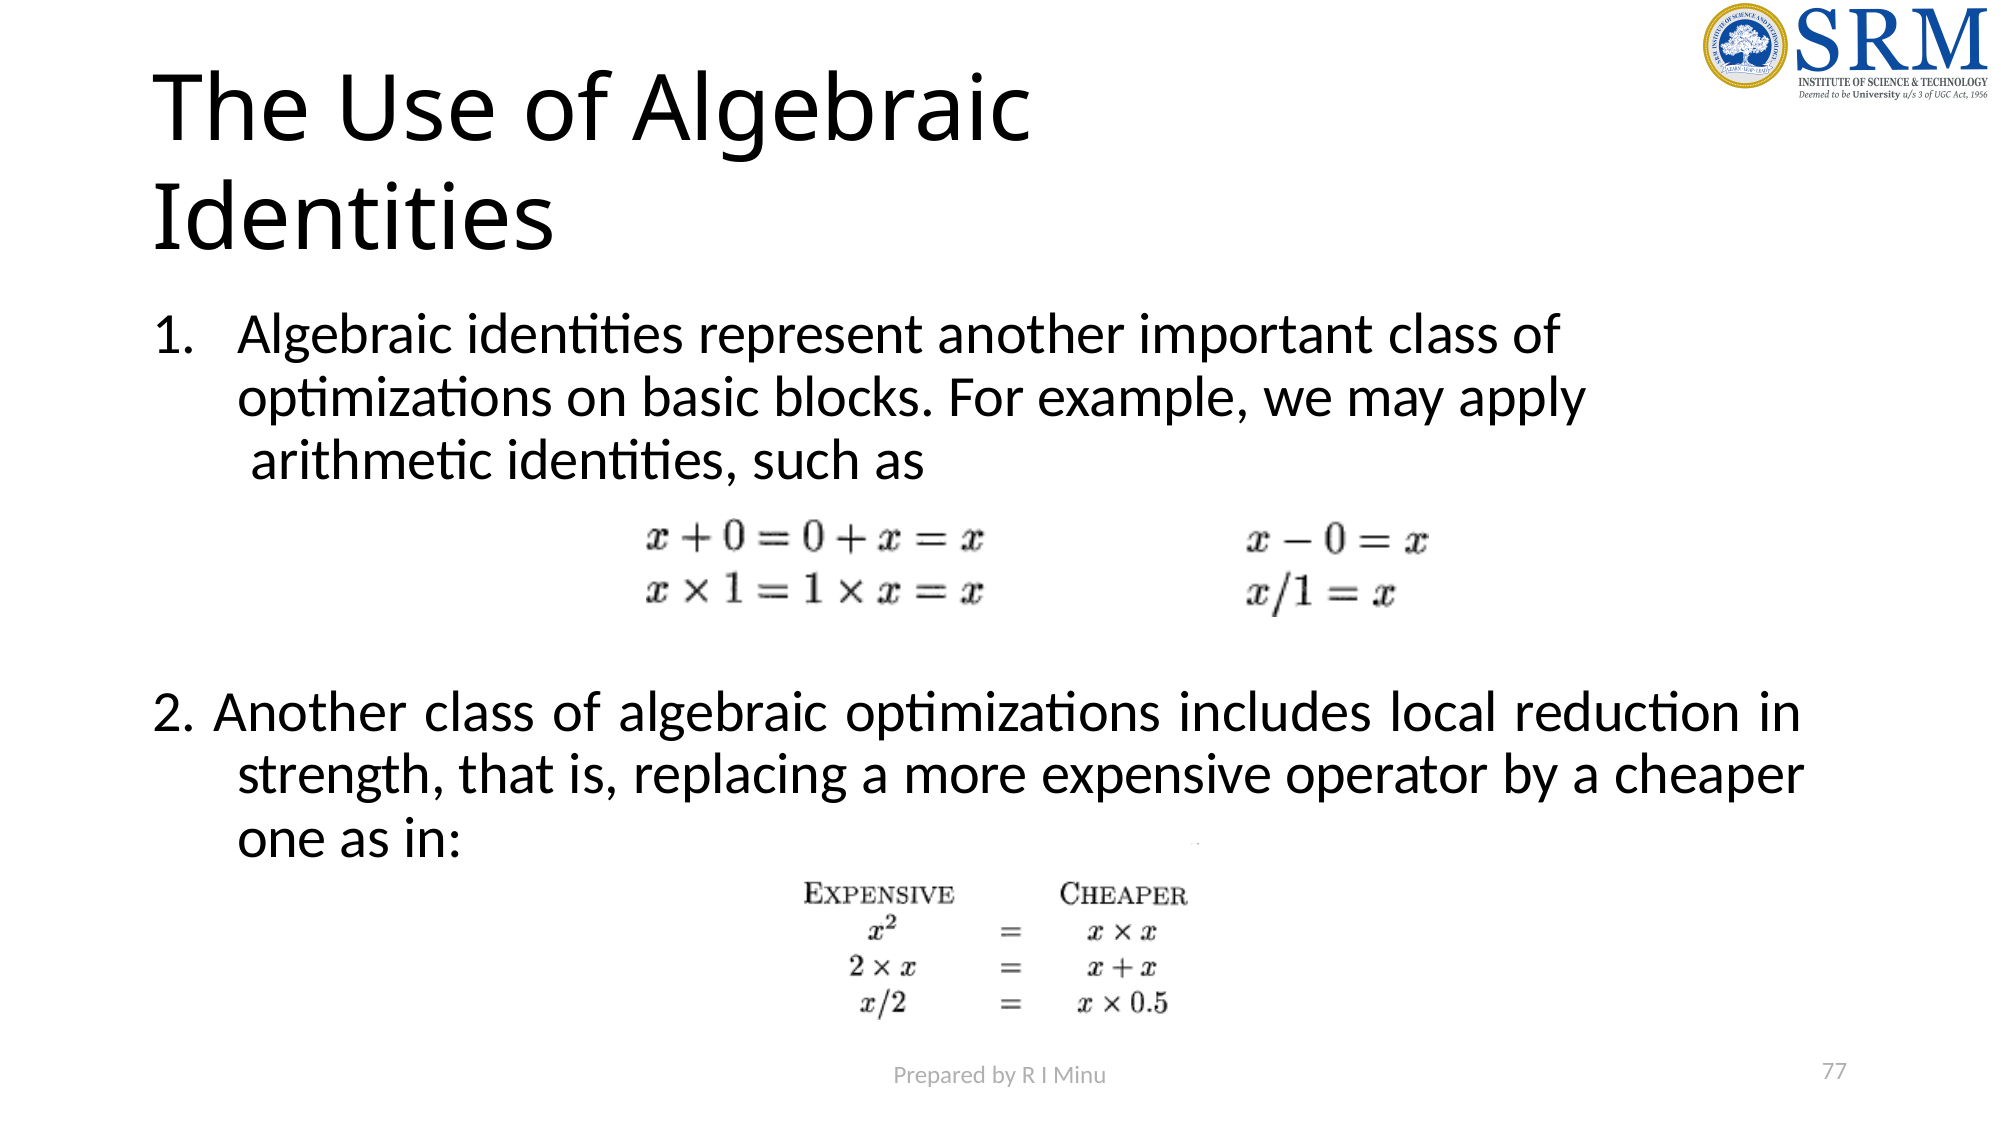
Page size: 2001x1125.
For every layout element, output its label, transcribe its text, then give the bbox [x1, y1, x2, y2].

text_box 1. Algebraic identities represent another important class of optimizations on basic blocks. For example, we may apply arithmetic identities, such as [150, 294, 1600, 492]
footer Prepared by R I Minu [891, 748, 1109, 843]
footer Prepared by R I Minu [891, 1020, 1109, 1125]
slide_number 77 [1805, 744, 1854, 1125]
picture [646, 518, 1429, 618]
text_box 2. Another class of algebraic optimizations includes local reduction in strength, that is, replacing a more expensive operator by a cheaper one as in: [150, 671, 1821, 870]
picture [804, 843, 1199, 1020]
title The Use of Algebraic Identities [150, 46, 1274, 269]
picture [1703, 3, 1988, 100]
